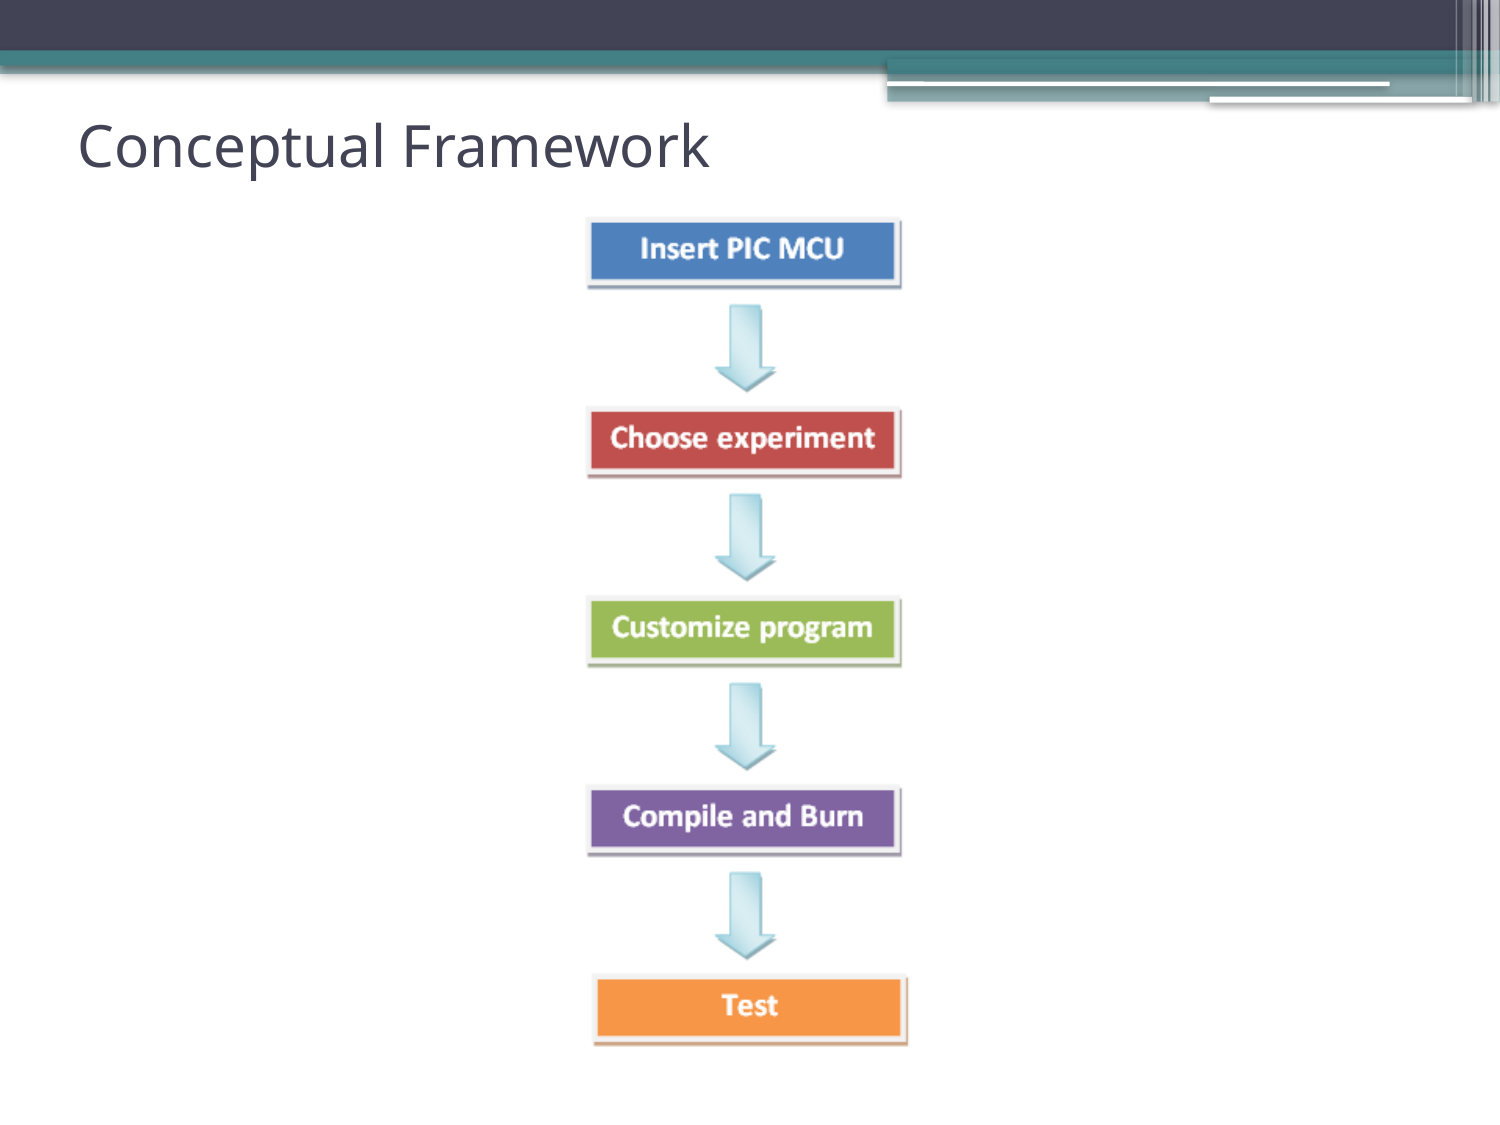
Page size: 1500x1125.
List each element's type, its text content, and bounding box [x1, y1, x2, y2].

title Conceptual Framework [62, 99, 750, 188]
picture [512, 187, 988, 1087]
